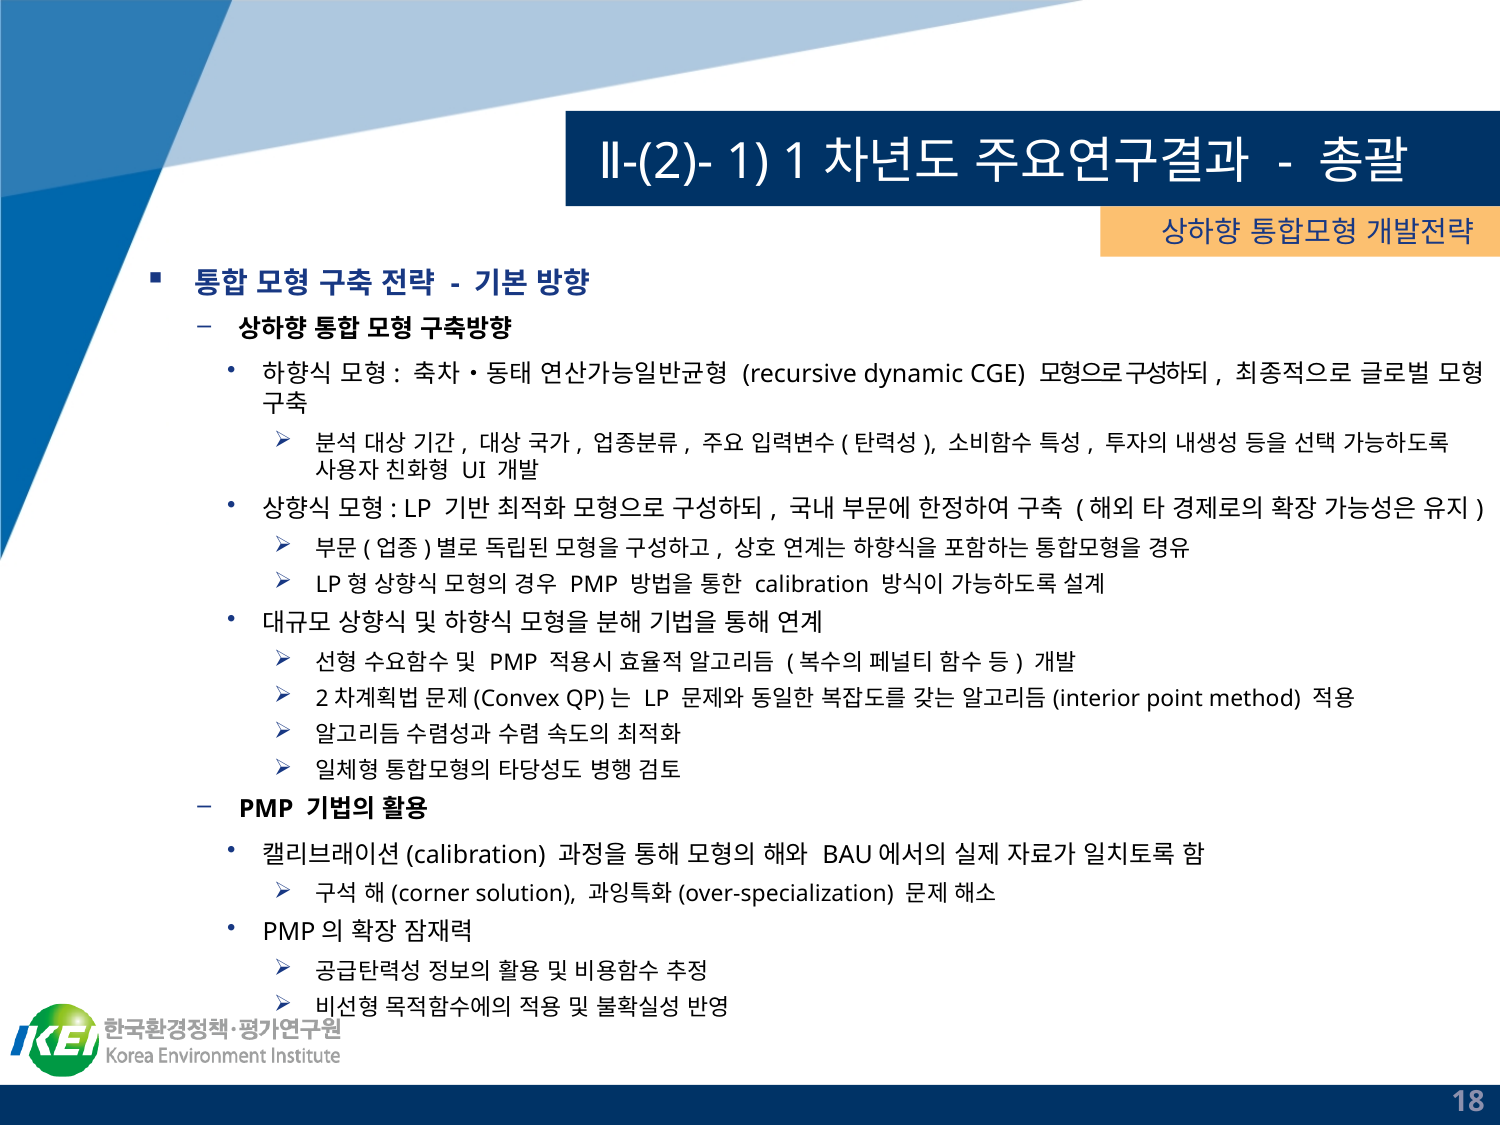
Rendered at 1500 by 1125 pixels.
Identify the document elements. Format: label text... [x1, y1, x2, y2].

picture [0, 0, 1135, 637]
picture [0, 996, 350, 1082]
list 상하향 통합모형 개발전략 [1126, 207, 1500, 257]
list 통합 모형 구축 전략 - 기본 방향 상하향 통합 모형 구축방향 하향식 모형: 축차‧동태 연산가능일반균형 (recursive dynamic CGE) 모형으로 구성하되, 최종적으로 글로벌 모형 구축 분석 대상 기간, 대상 국가, 업종분류, 주요 입력변수(탄력성), 소비함수 특성, 투자의 내생성 등을 선택 가능하도록 사용자 친화형 UI 개발 상향식 모형: LP 기반 최적화 모형으로 구성하되, 국내 부문에 한정하여 구축 (해외 타 경제로의 확장 가능성은 유지) 부문(업종)별로 독립된 모형을 구성하고, 상호 연계는 하향식을 포함하는 통합모형을 경유 LP형 상향식 모형의 경우 PMP 방법을 통한 calibration 방식이 가능하도록 설계 대규모 상향식 및 하향식 모형을 분해 기법을 통해 연계 선형 수요함수 및 PMP 적용시 효율적 알고리듬 (복수의 페널티 함수 등) 개발 2차계획법 문제(Convex QP)는 LP 문제와 동일한 복잡도를 갖는 알고리듬(interior point method) 적용 알고리듬 수렴성과 수렴 속도의 최적화 일체형 통합모형의 타당성도 병행 검토 PMP 기법의 활용 캘리브래이션(calibration) 과정을 통해 모형의 해와 BAU에서의 실제 자료가 일치토록 함 구석 해(corner solution), 과잉특화(over-specialization) 문제 해소 PMP의 확장 잠재력 공급탄력성 정보의 활용 및 비용함수 추정 비선형 목적함수에의 적용 및 불확실성 반영 [123, 256, 1500, 998]
slide_number 18 [1149, 1079, 1500, 1125]
title Ⅱ-(2)- 1) 1차년도 주요연구결과 - 총괄 [565, 110, 1500, 207]
